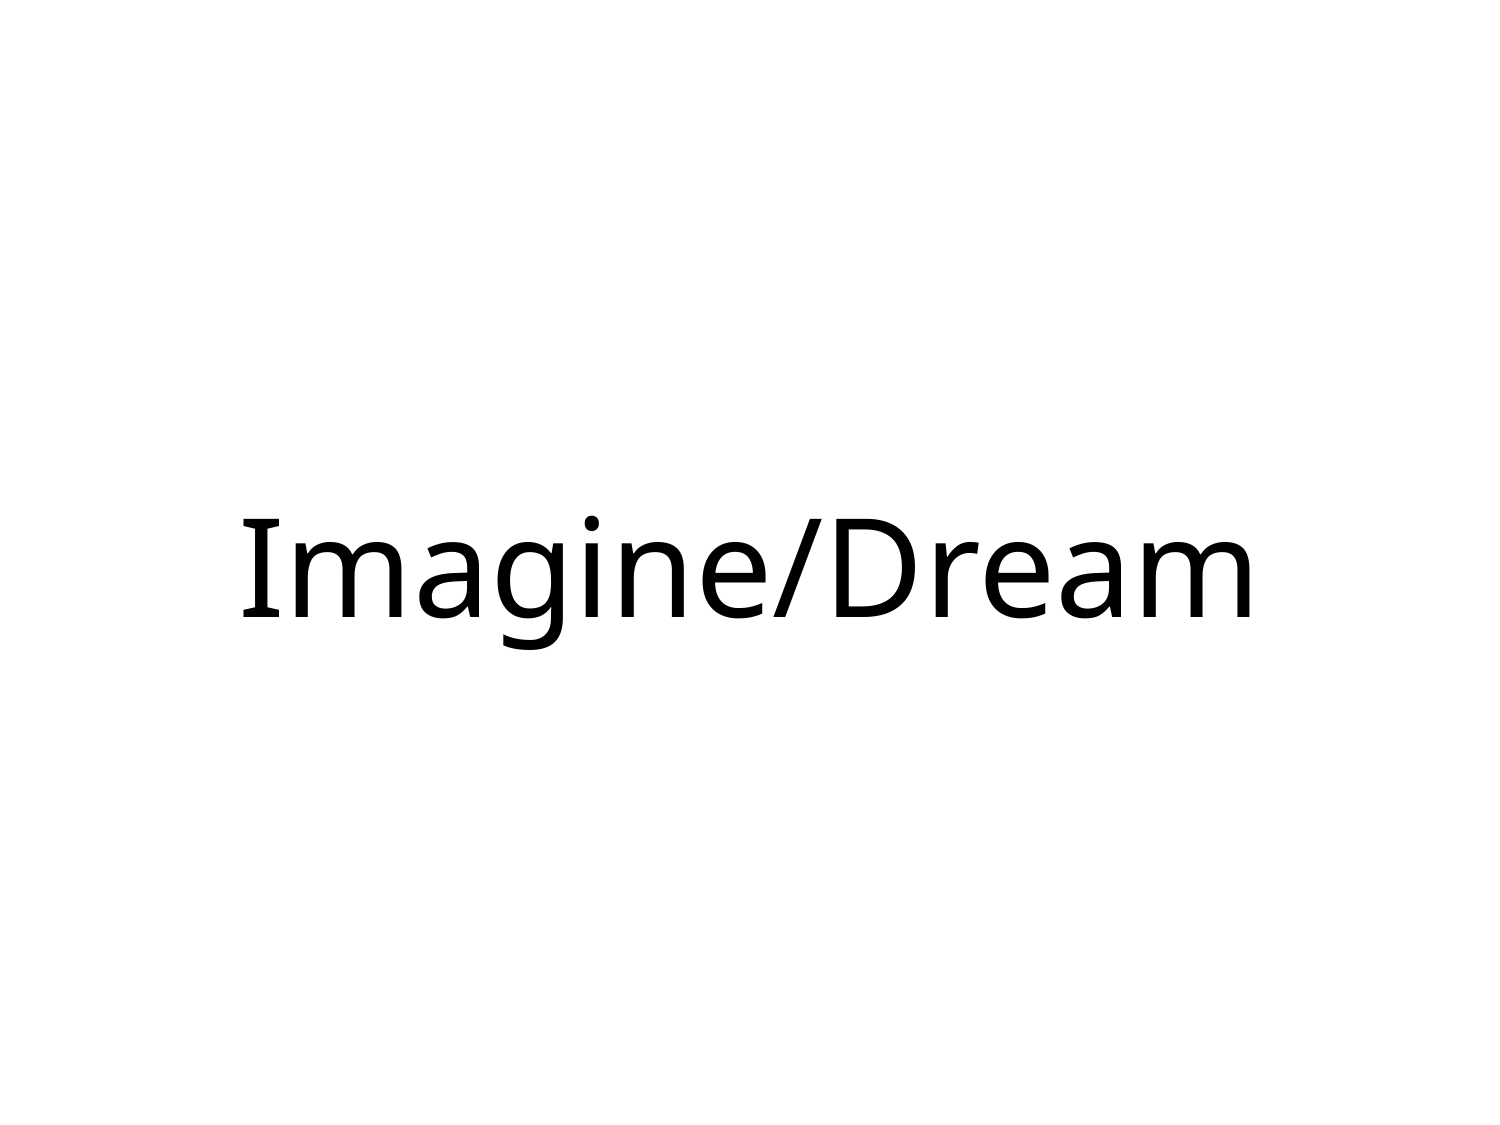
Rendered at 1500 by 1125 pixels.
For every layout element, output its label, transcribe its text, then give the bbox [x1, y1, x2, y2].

list Imagine/Dream [0, 0, 1500, 1125]
